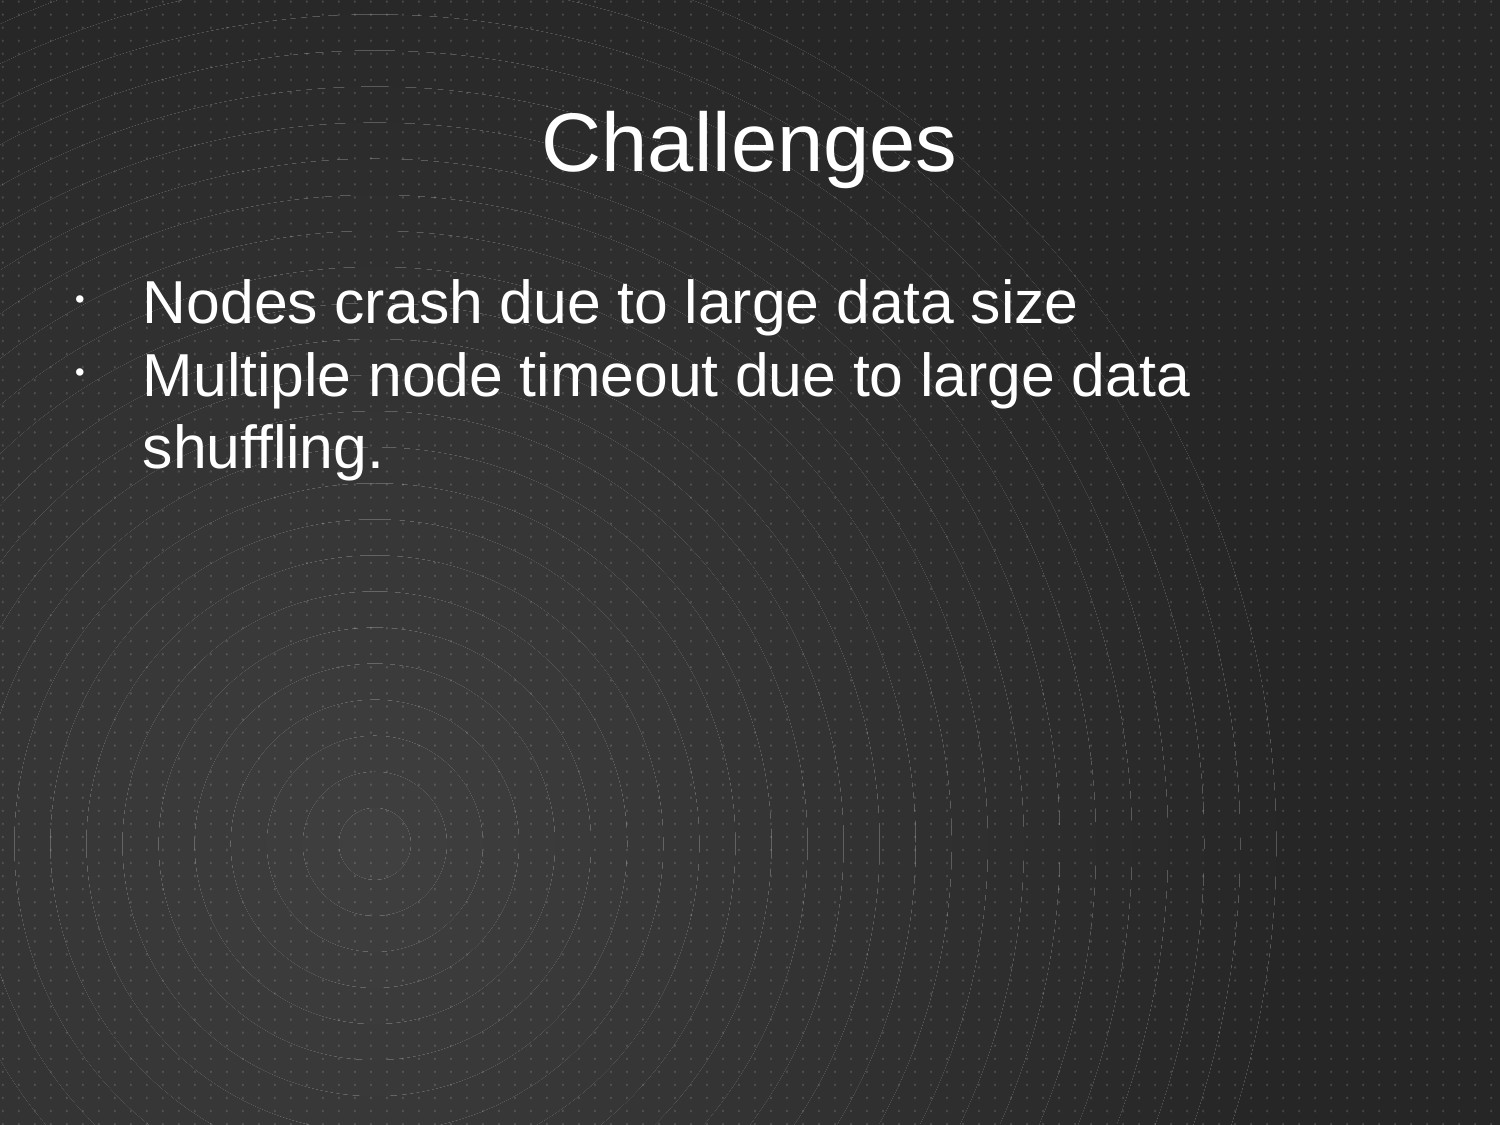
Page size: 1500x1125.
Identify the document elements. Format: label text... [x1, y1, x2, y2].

text_box Nodes crash due to large data size Multiple node timeout due to large data shuffling. [74, 263, 1425, 916]
text_box Challenges [74, 44, 1425, 233]
